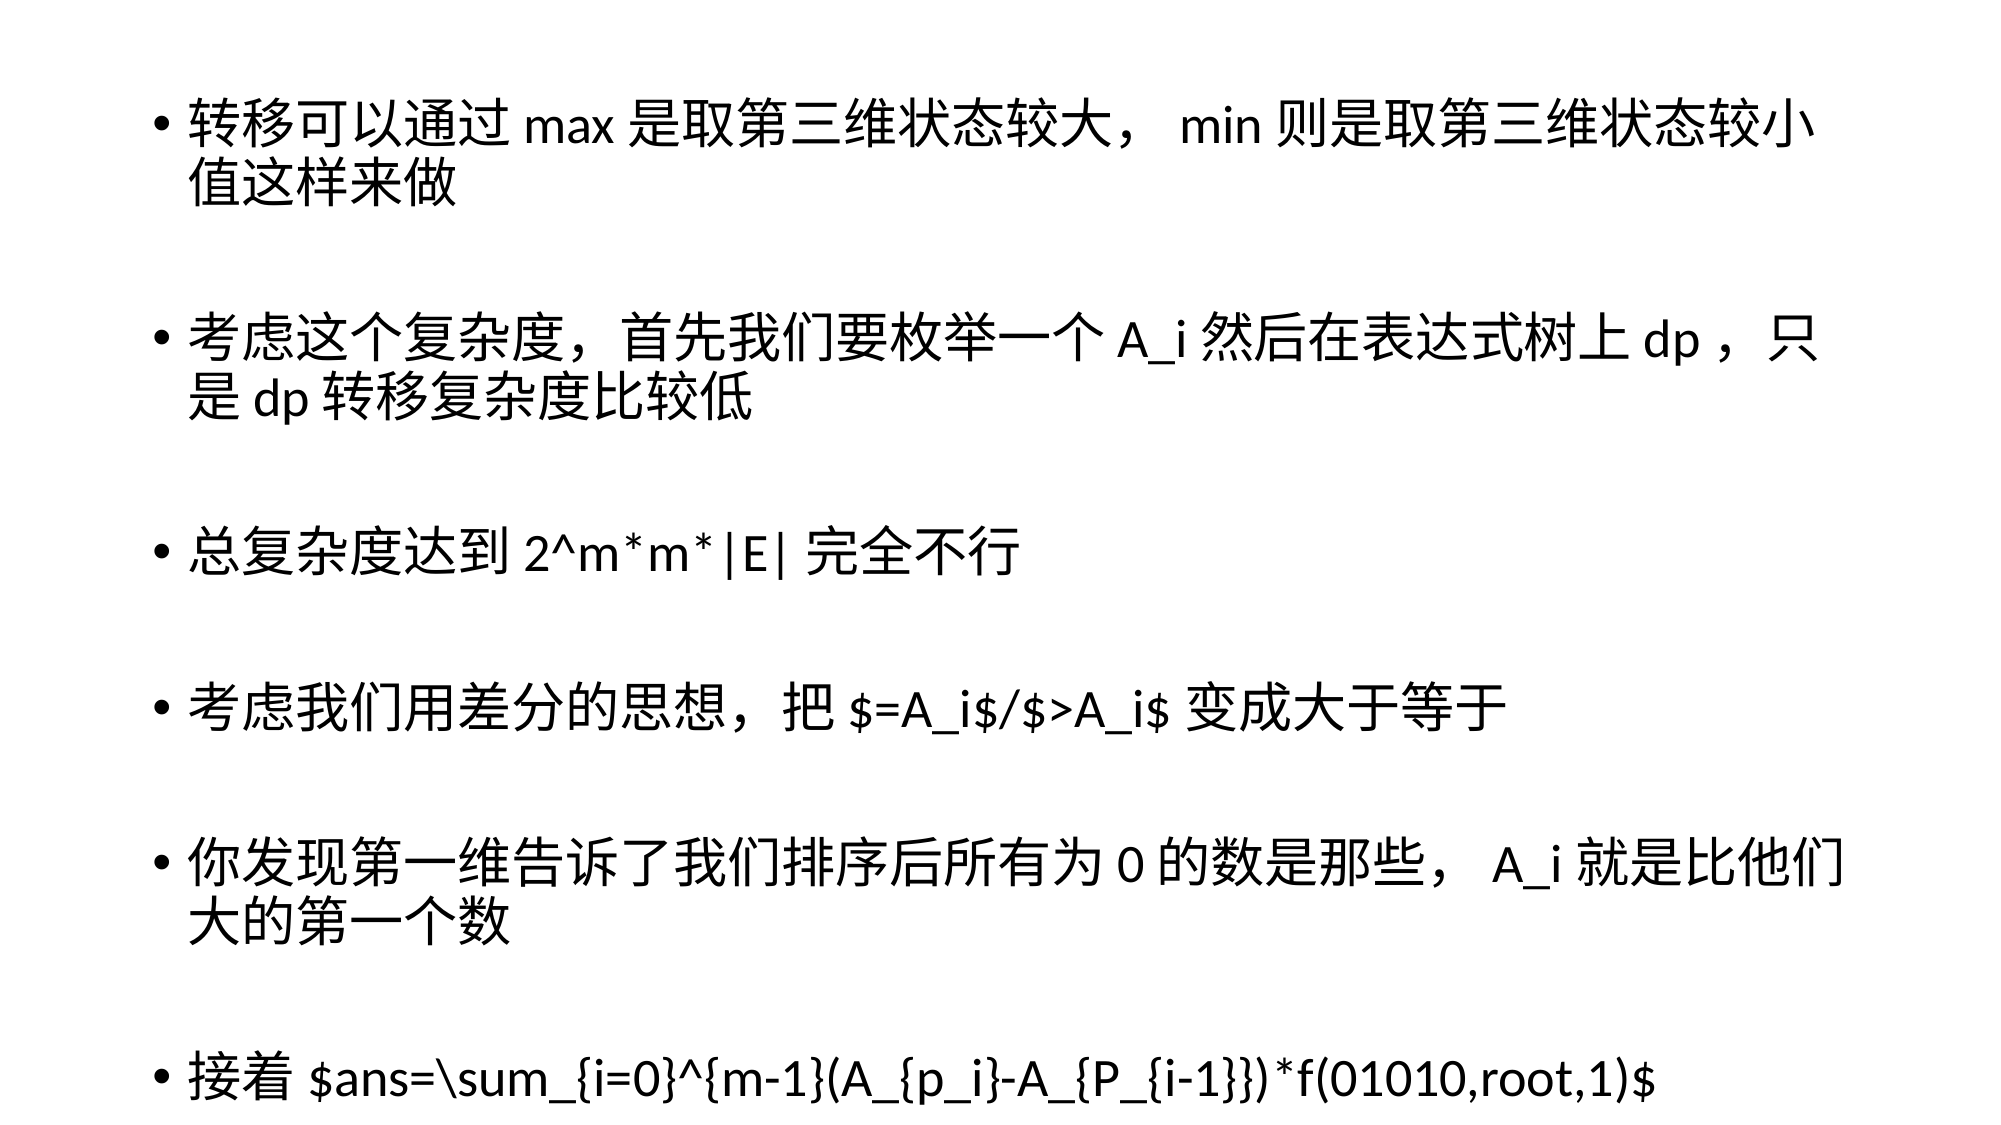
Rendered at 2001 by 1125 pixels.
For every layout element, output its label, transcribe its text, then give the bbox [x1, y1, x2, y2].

list 转移可以通过max是取第三维状态较大，min则是取第三维状态较小值这样来做 考虑这个复杂度，首先我们要枚举一个A_i然后在表达式树上dp，只是dp转移复杂度比较低 总复杂度达到2^m*m*|E|完全不行 考虑我们用差分的思想，把$=A_i$/$>A_i$变成大于等于 你发现第一维告诉了我们排序后所有为0的数是那些，A_i就是比他们大的第一个数 接着$ans=\sum_{i=0}^{m-1}(A_{p_i}-A_{P_{i-1}})*f(01010,root,1)$ [137, 89, 1863, 1125]
